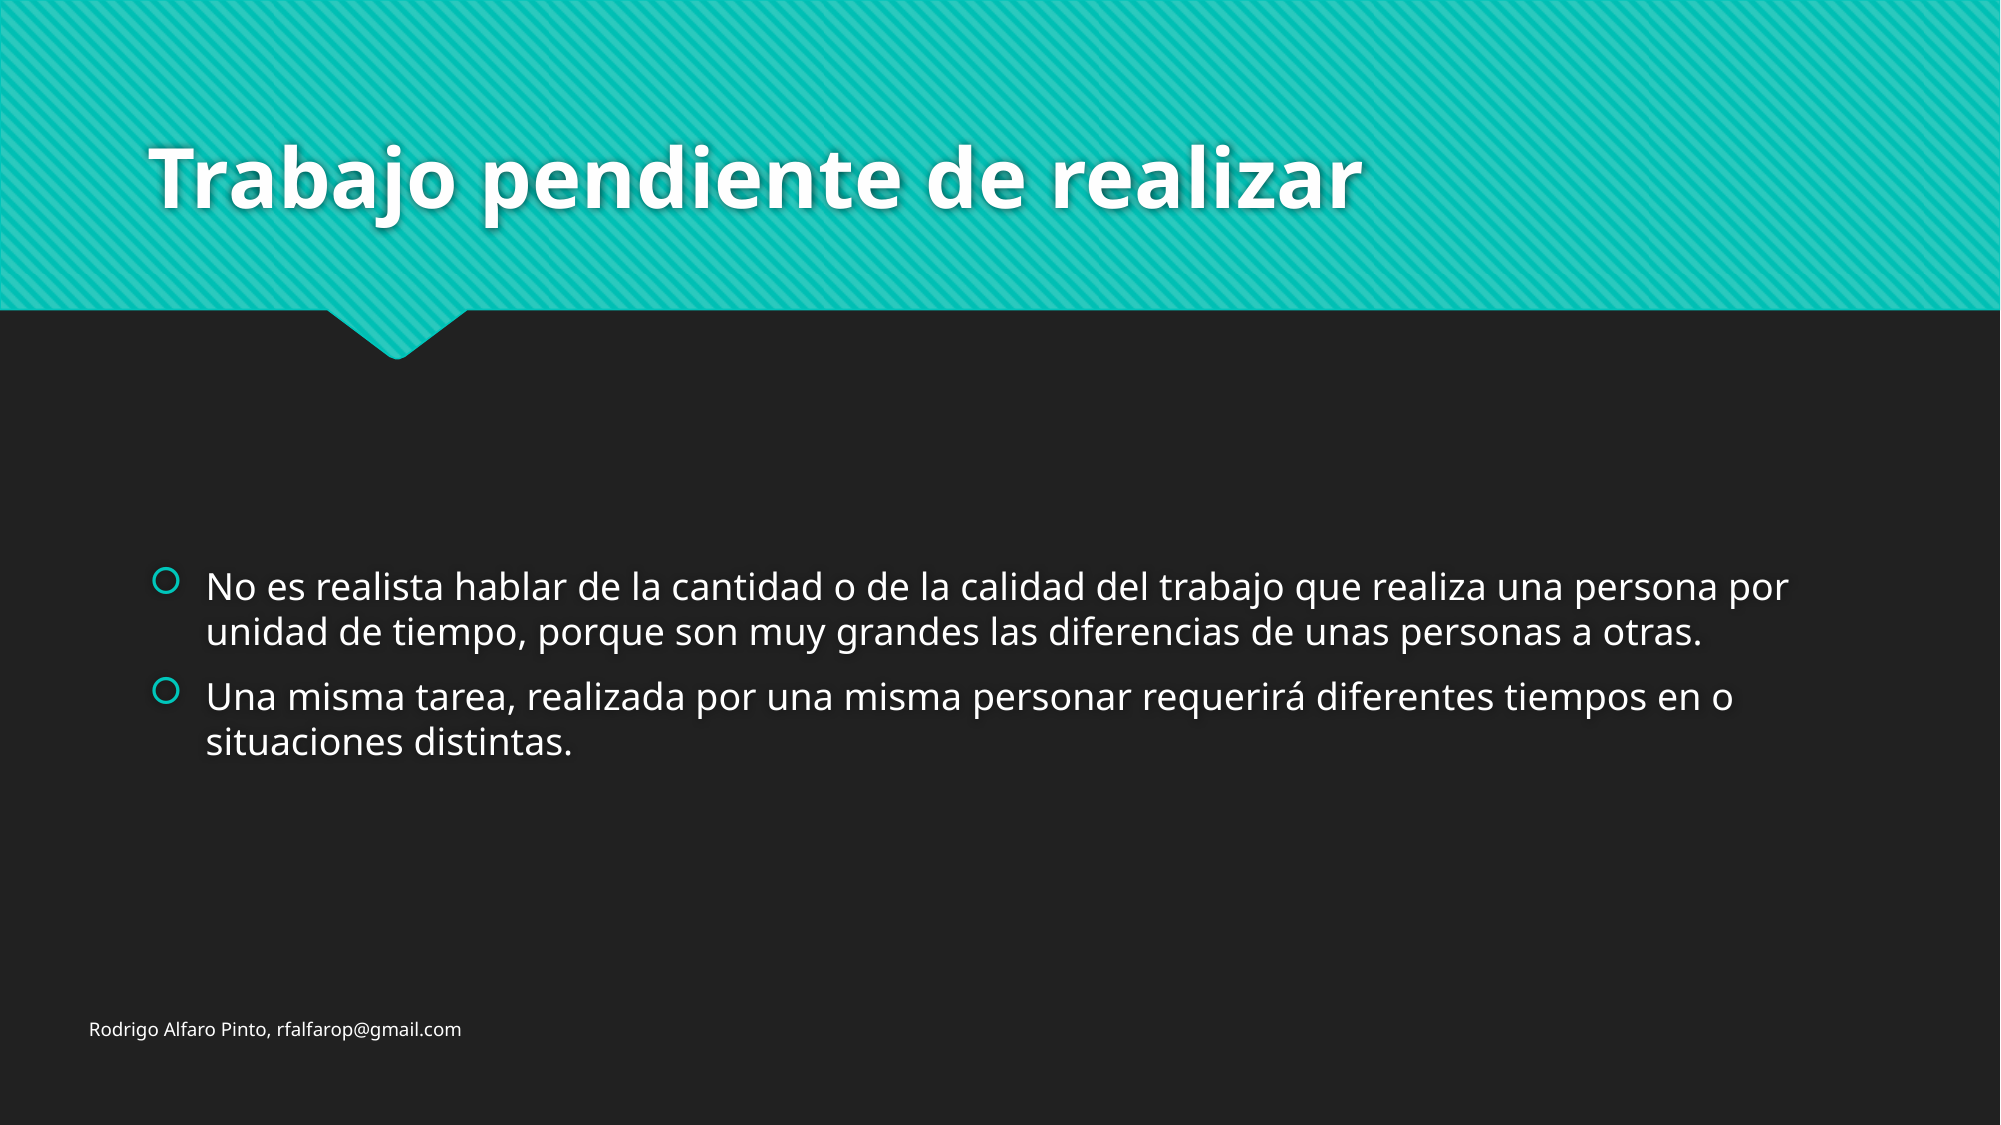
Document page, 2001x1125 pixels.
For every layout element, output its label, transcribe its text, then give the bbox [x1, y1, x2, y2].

title Trabajo pendiente de realizar [132, 73, 1868, 233]
list No es realista hablar de la cantidad o de la calidad del trabajo que realiza una persona por unidad de tiempo, porque son muy grandes las diferencias de unas personas a otras. Una misma tarea, realizada por una misma personar requerirá diferentes tiempos en o situaciones distintas. [134, 364, 1866, 962]
footer Rodrigo Alfaro Pinto, rfalfarop@gmail.com [74, 991, 1493, 1051]
